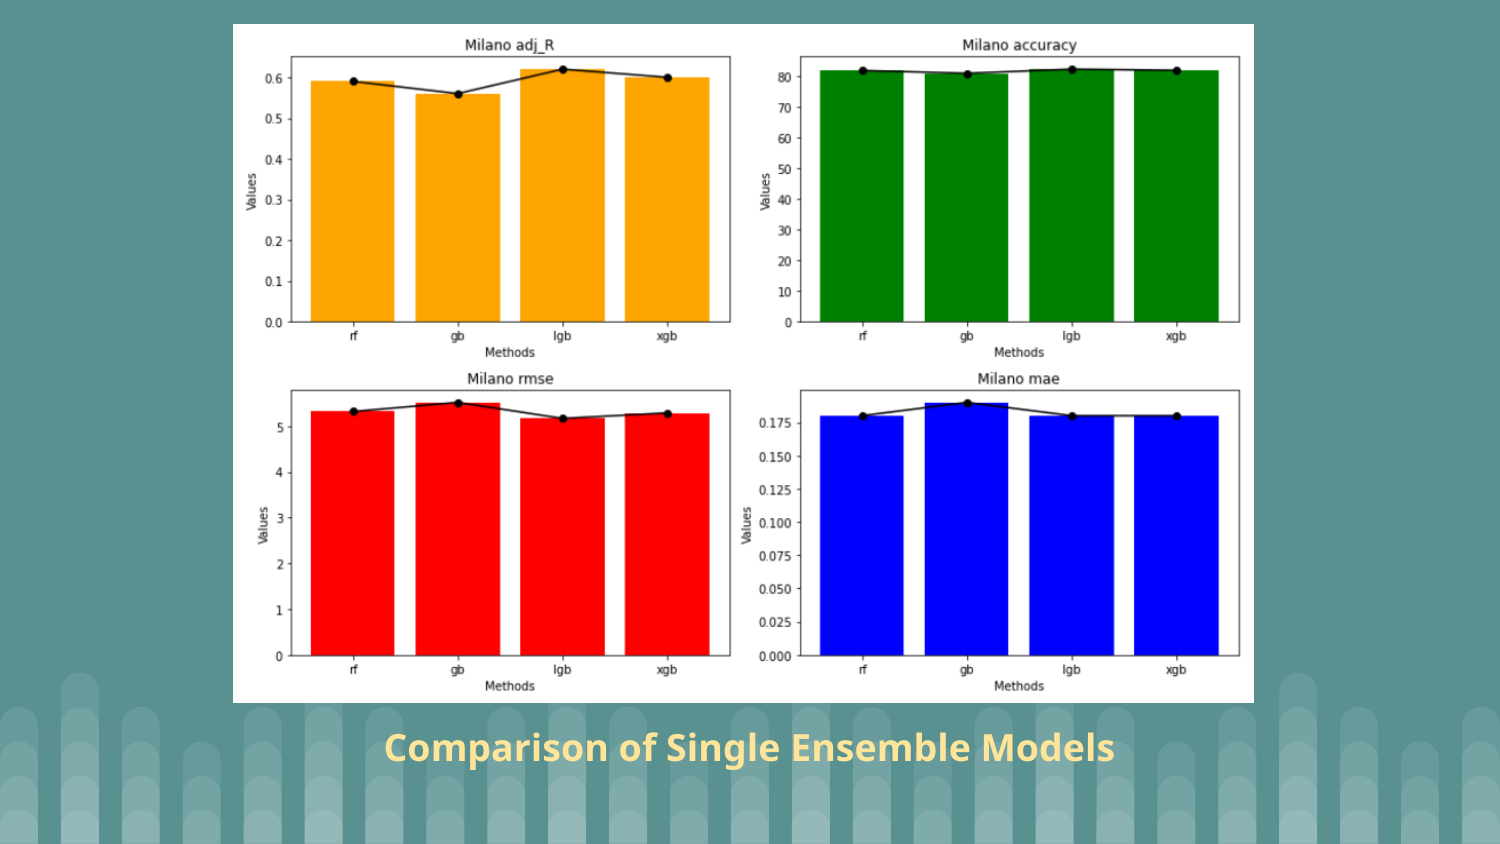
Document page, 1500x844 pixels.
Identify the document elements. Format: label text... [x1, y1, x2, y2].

picture [232, 24, 1254, 703]
text_box Comparison of Single Ensemble Models [224, 702, 1276, 800]
